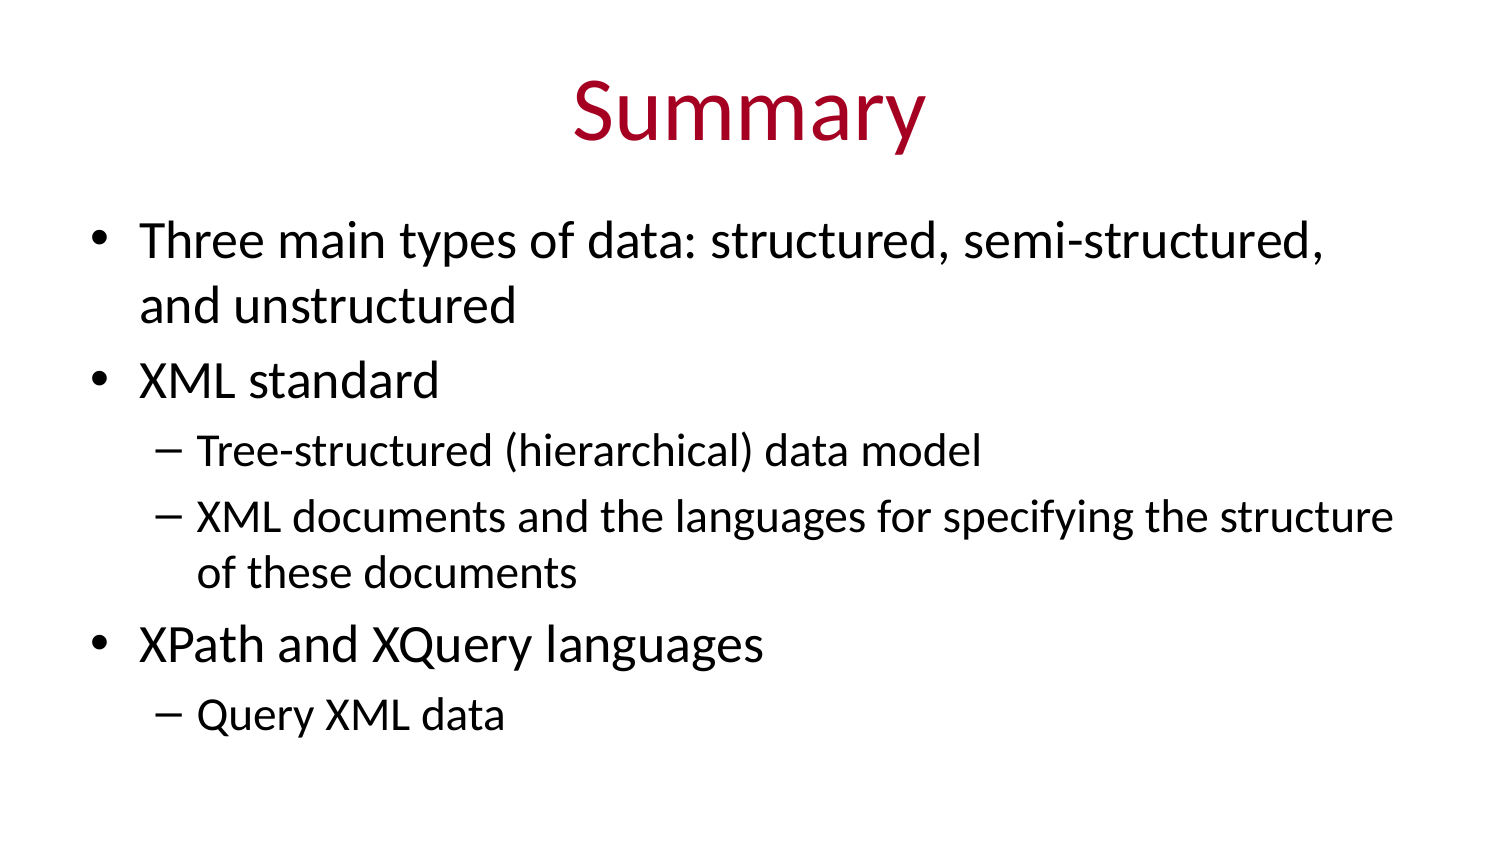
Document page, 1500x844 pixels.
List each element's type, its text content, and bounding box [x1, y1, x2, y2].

title Summary [75, 33, 1425, 175]
list Three main types of data: structured, semi-structured, and unstructured XML standard Tree-structured (hierarchical) data model XML documents and the languages for specifying the structure of these documents XPath and XQuery languages Query XML data [75, 196, 1425, 754]
